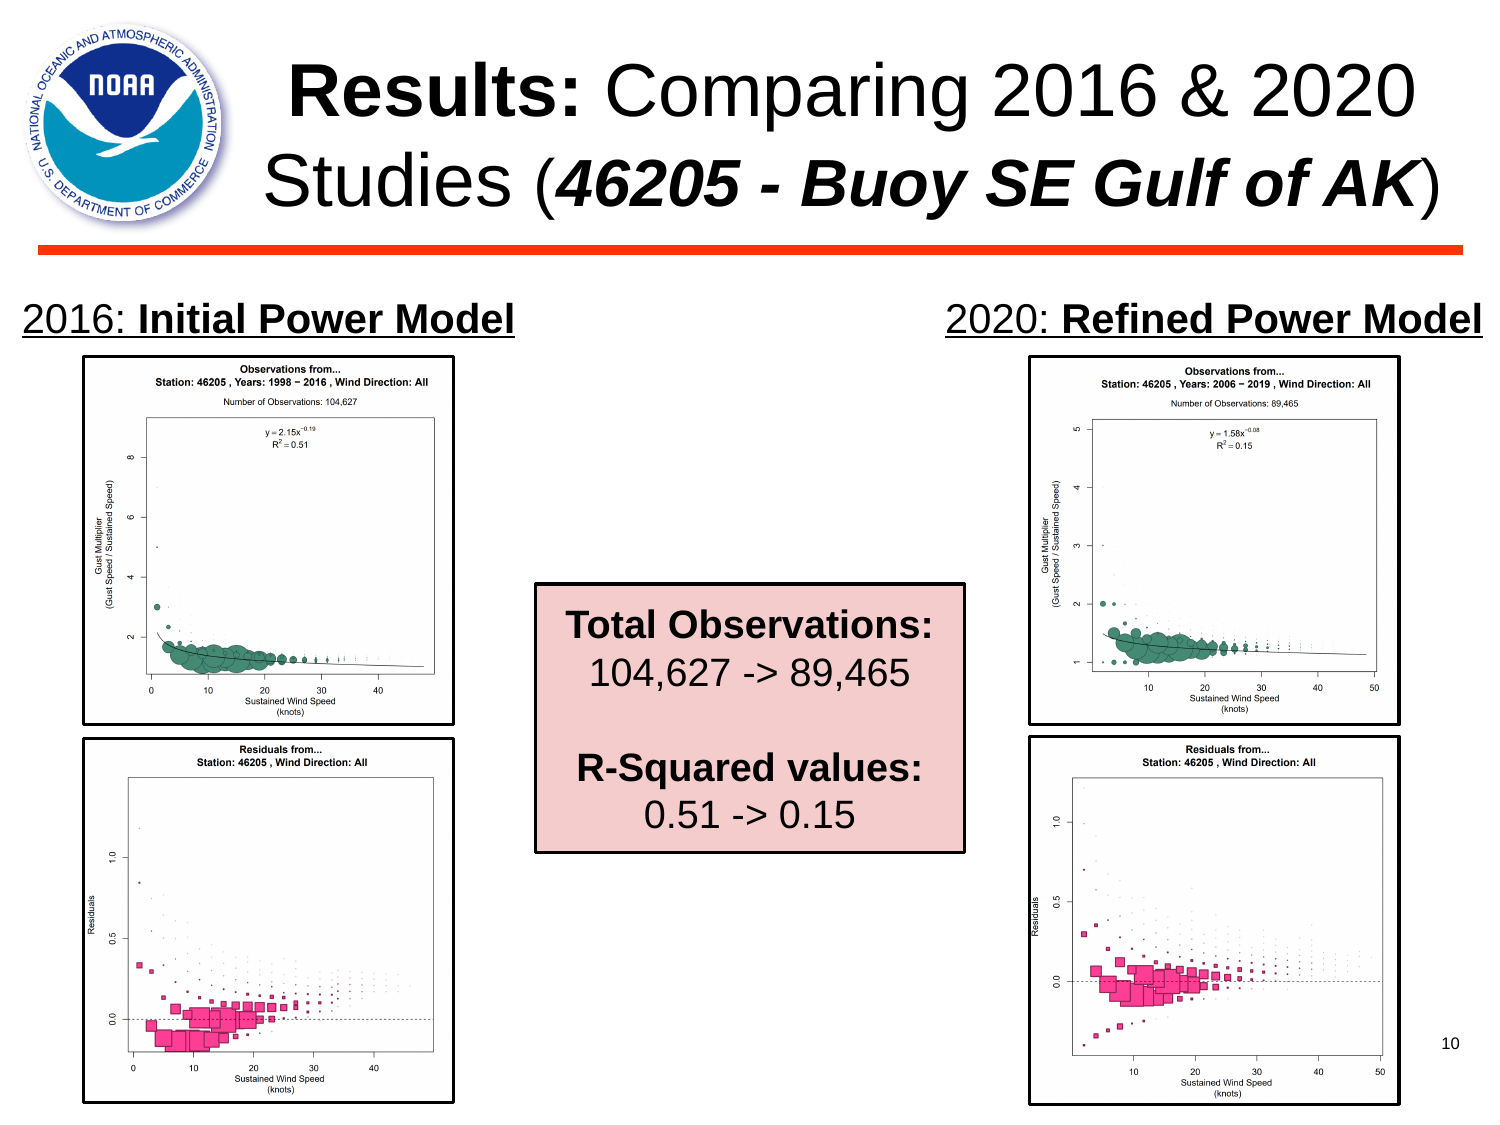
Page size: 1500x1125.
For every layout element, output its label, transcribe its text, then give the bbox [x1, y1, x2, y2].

picture [1030, 737, 1398, 1104]
picture [85, 739, 453, 1102]
picture [1030, 358, 1398, 724]
text_box ‹#› [1402, 1024, 1475, 1100]
text_box Total Observations: 104,627 -> 89,465 R-Squared values: 0.51 -> 0.15 [535, 584, 965, 853]
picture [24, 24, 221, 221]
text_box 2020: Refined Power Model [929, 277, 1499, 334]
title Results: Comparing 2016 & 2020 Studies (46205 - Buoy SE Gulf of AK) [237, 37, 1468, 225]
picture [85, 357, 453, 723]
text_box 2016: Initial Power Model [0, 277, 539, 334]
